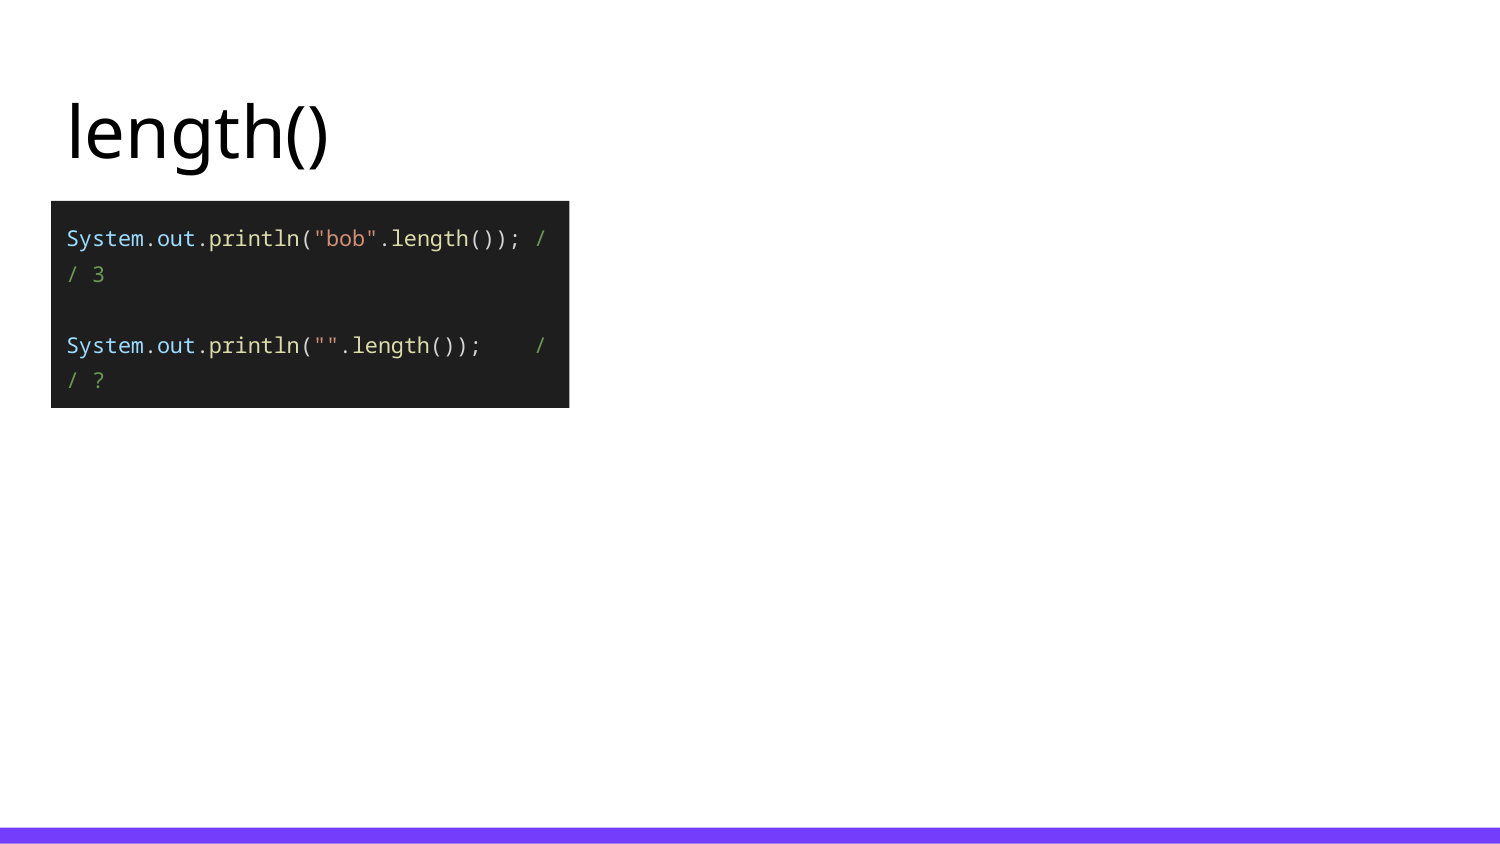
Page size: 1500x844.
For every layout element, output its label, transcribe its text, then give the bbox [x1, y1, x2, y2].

text_box System.out.println("bob".length()); // 3 System.out.println("".length()); // ? [51, 200, 570, 408]
title length() [51, 51, 1449, 189]
list s [51, 200, 1449, 752]
